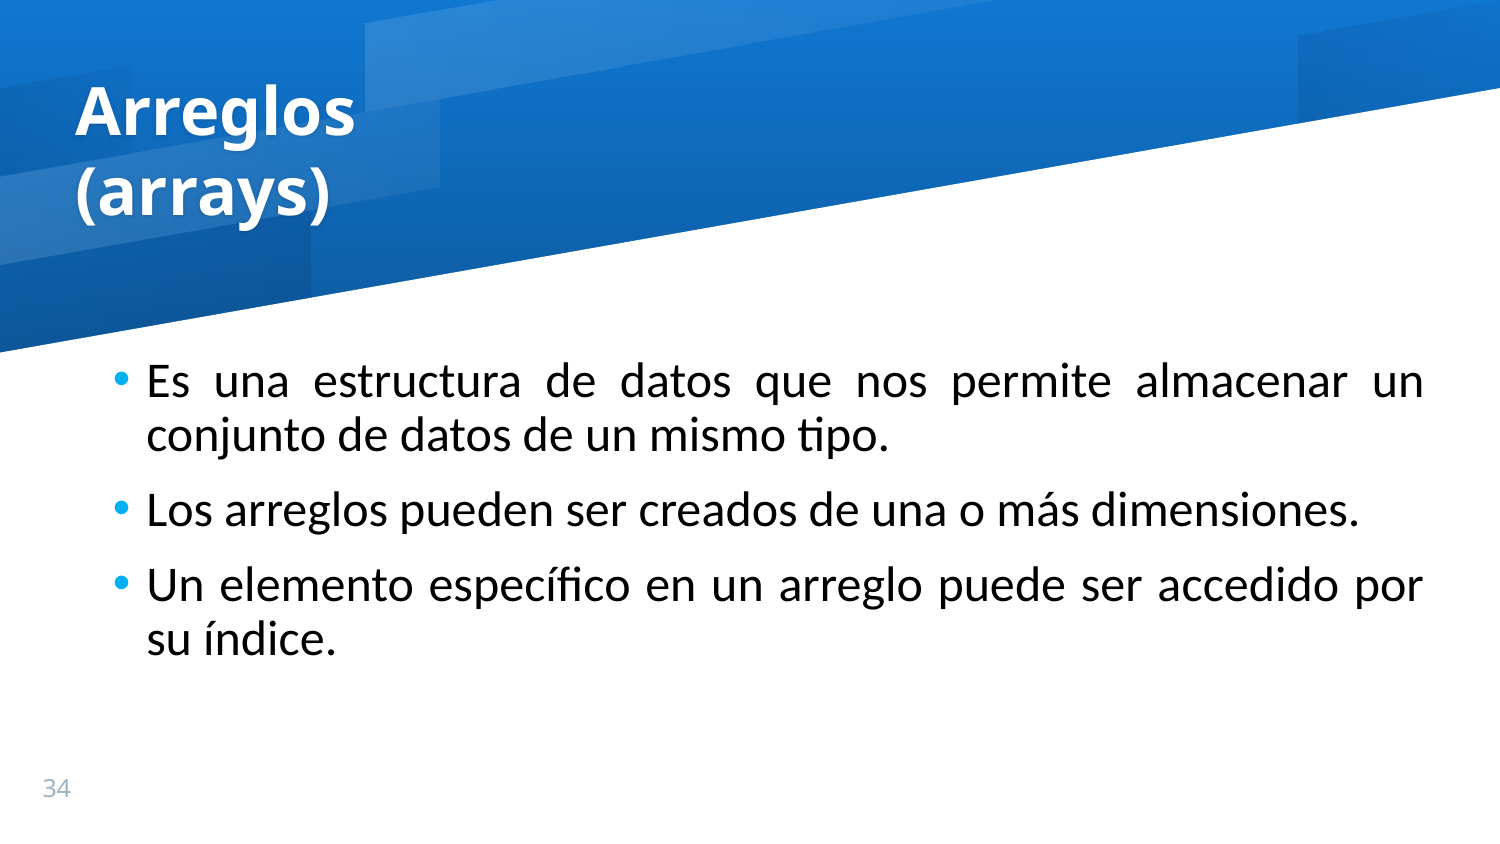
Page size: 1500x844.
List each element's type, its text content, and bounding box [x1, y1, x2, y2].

list Es una estructura de datos que nos permite almacenar un conjunto de datos de un mismo tipo. Los arreglos pueden ser creados de una o más dimensiones. Un elemento específico en un arreglo puede ser accedido por su índice. [108, 354, 1425, 767]
slide_number ‹#› [42, 766, 122, 807]
title Arreglos (arrays) [75, 0, 975, 298]
